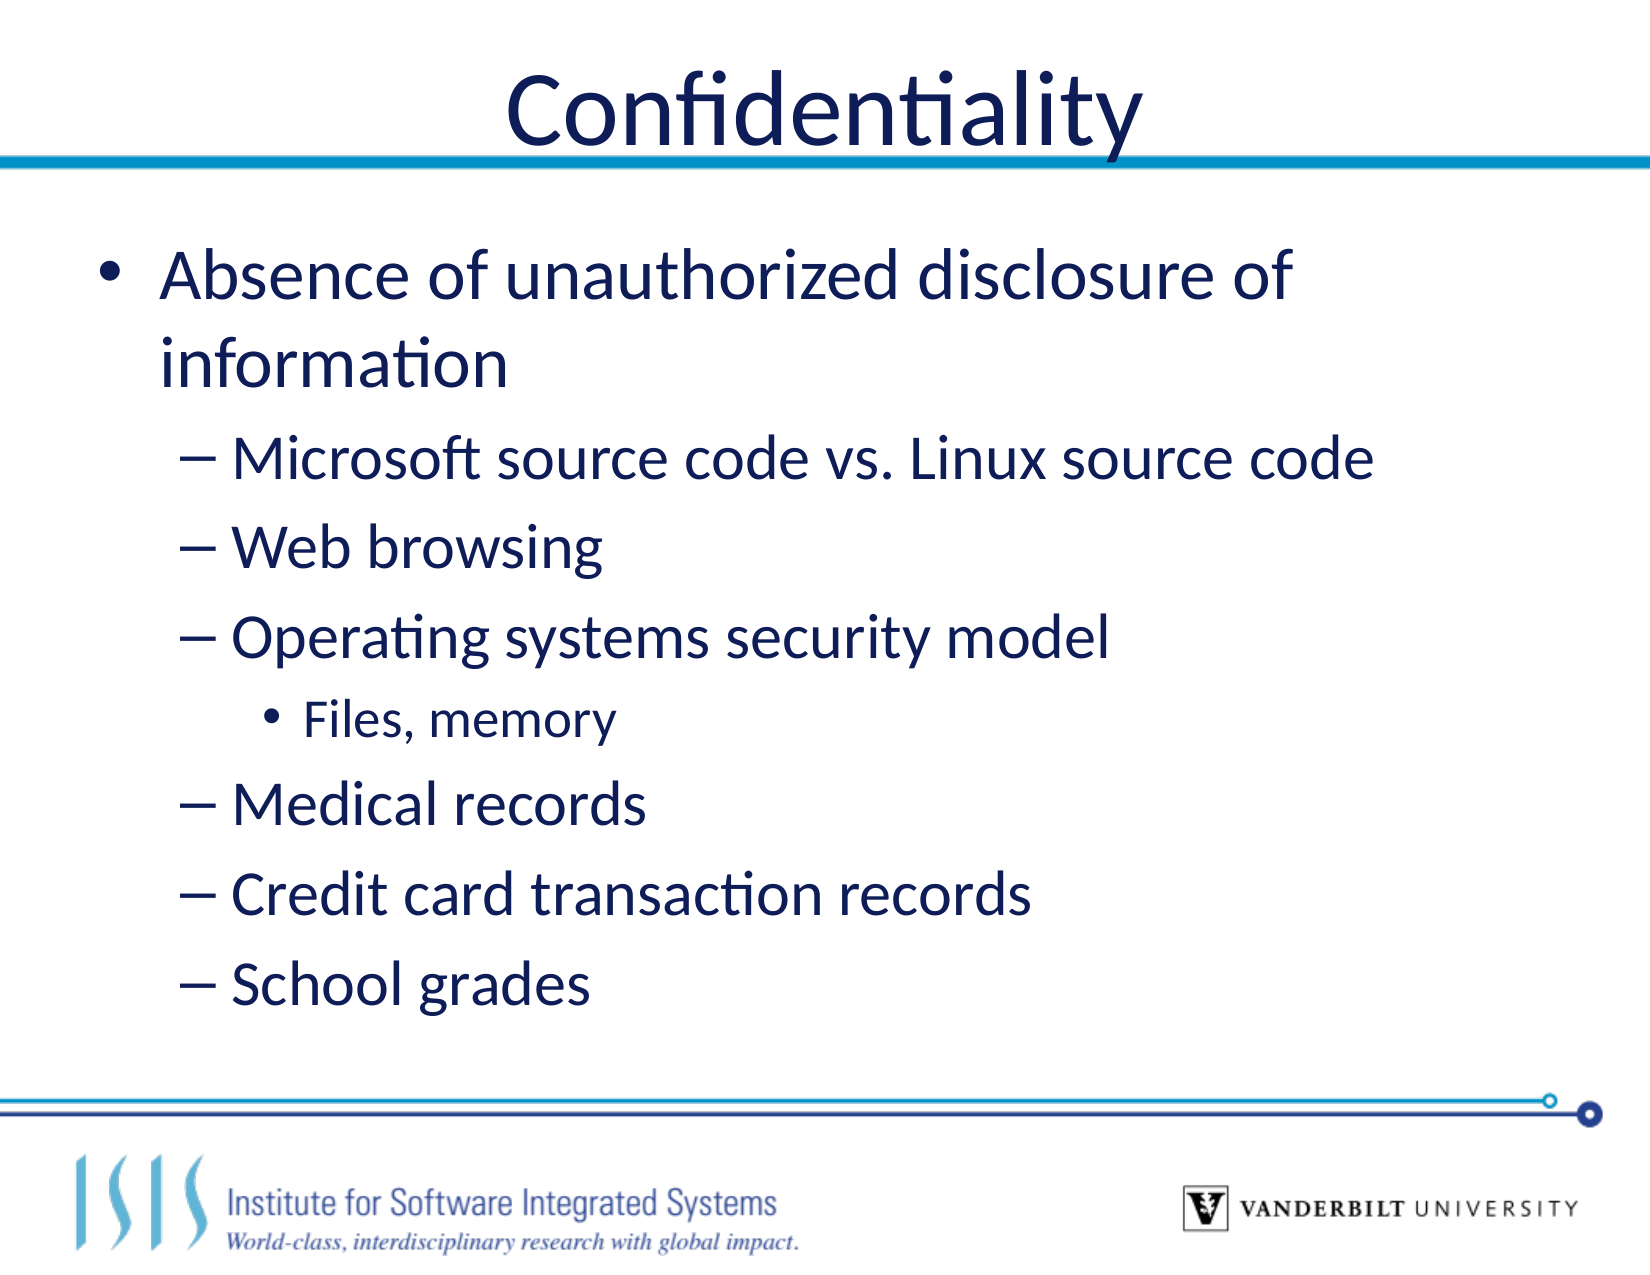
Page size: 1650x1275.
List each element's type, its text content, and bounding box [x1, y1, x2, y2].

title Confidentiality [82, 29, 1568, 176]
list Absence of unauthorized disclosure of information Microsoft source code vs. Linux source code Web browsing Operating systems security model Files, memory Medical records Credit card transaction records School grades [82, 218, 1568, 1061]
